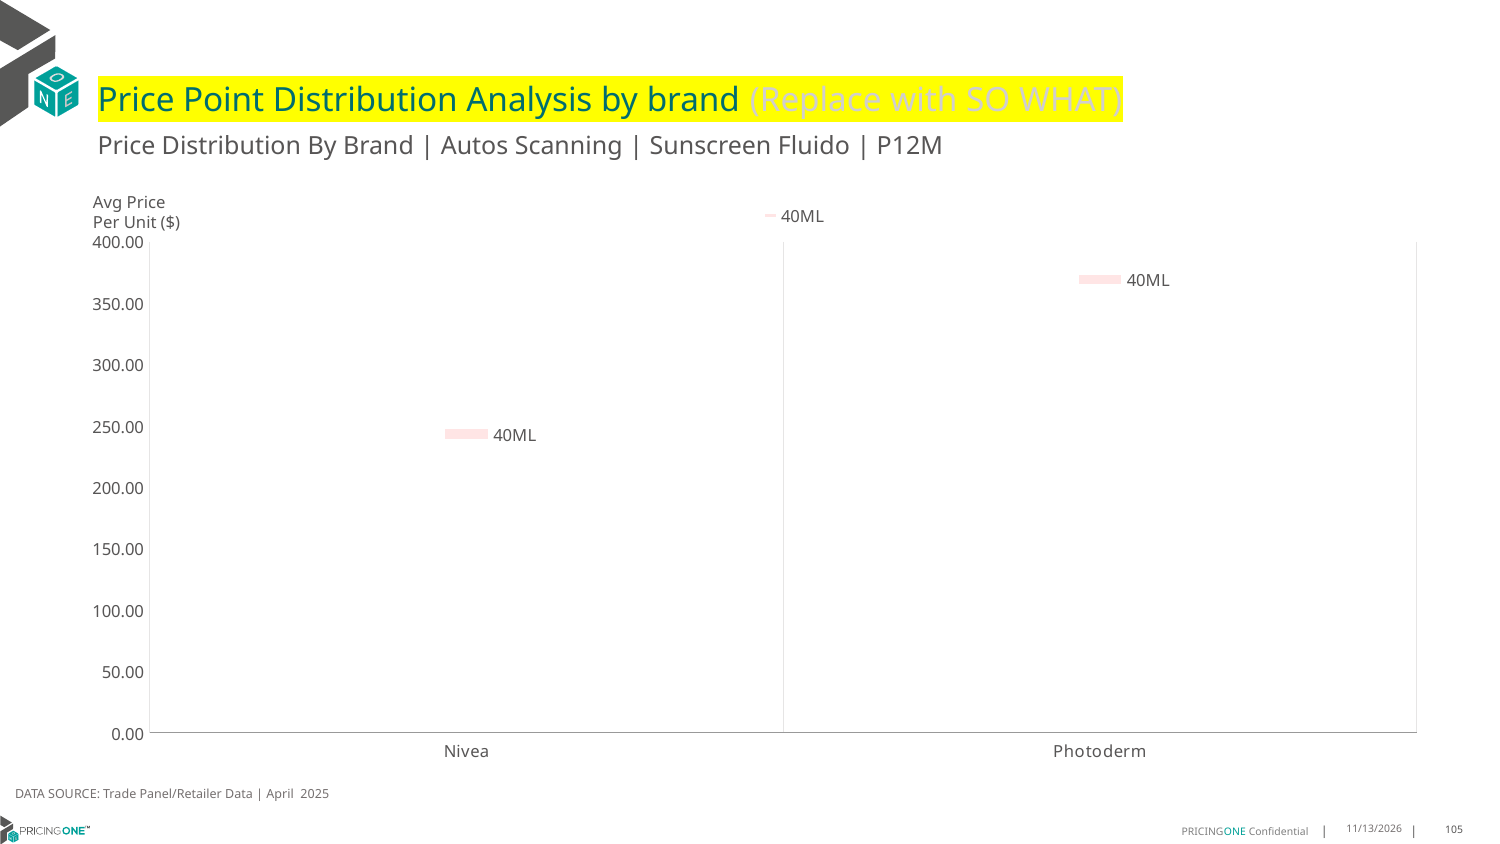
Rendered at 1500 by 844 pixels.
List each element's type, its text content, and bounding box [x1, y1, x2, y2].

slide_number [1325, 815, 1417, 844]
slide_number 105 [1417, 815, 1479, 844]
chart [88, 185, 1418, 776]
title Price Point Distribution Analysis by brand (Replace with SO WHAT) [82, 0, 1418, 127]
list Price Distribution By Brand | Autos Scanning | Sunscreen Fluido | P12M [82, 127, 1418, 186]
list DATA SOURCE: Trade Panel/Retailer Data | April 2025 [0, 776, 750, 814]
